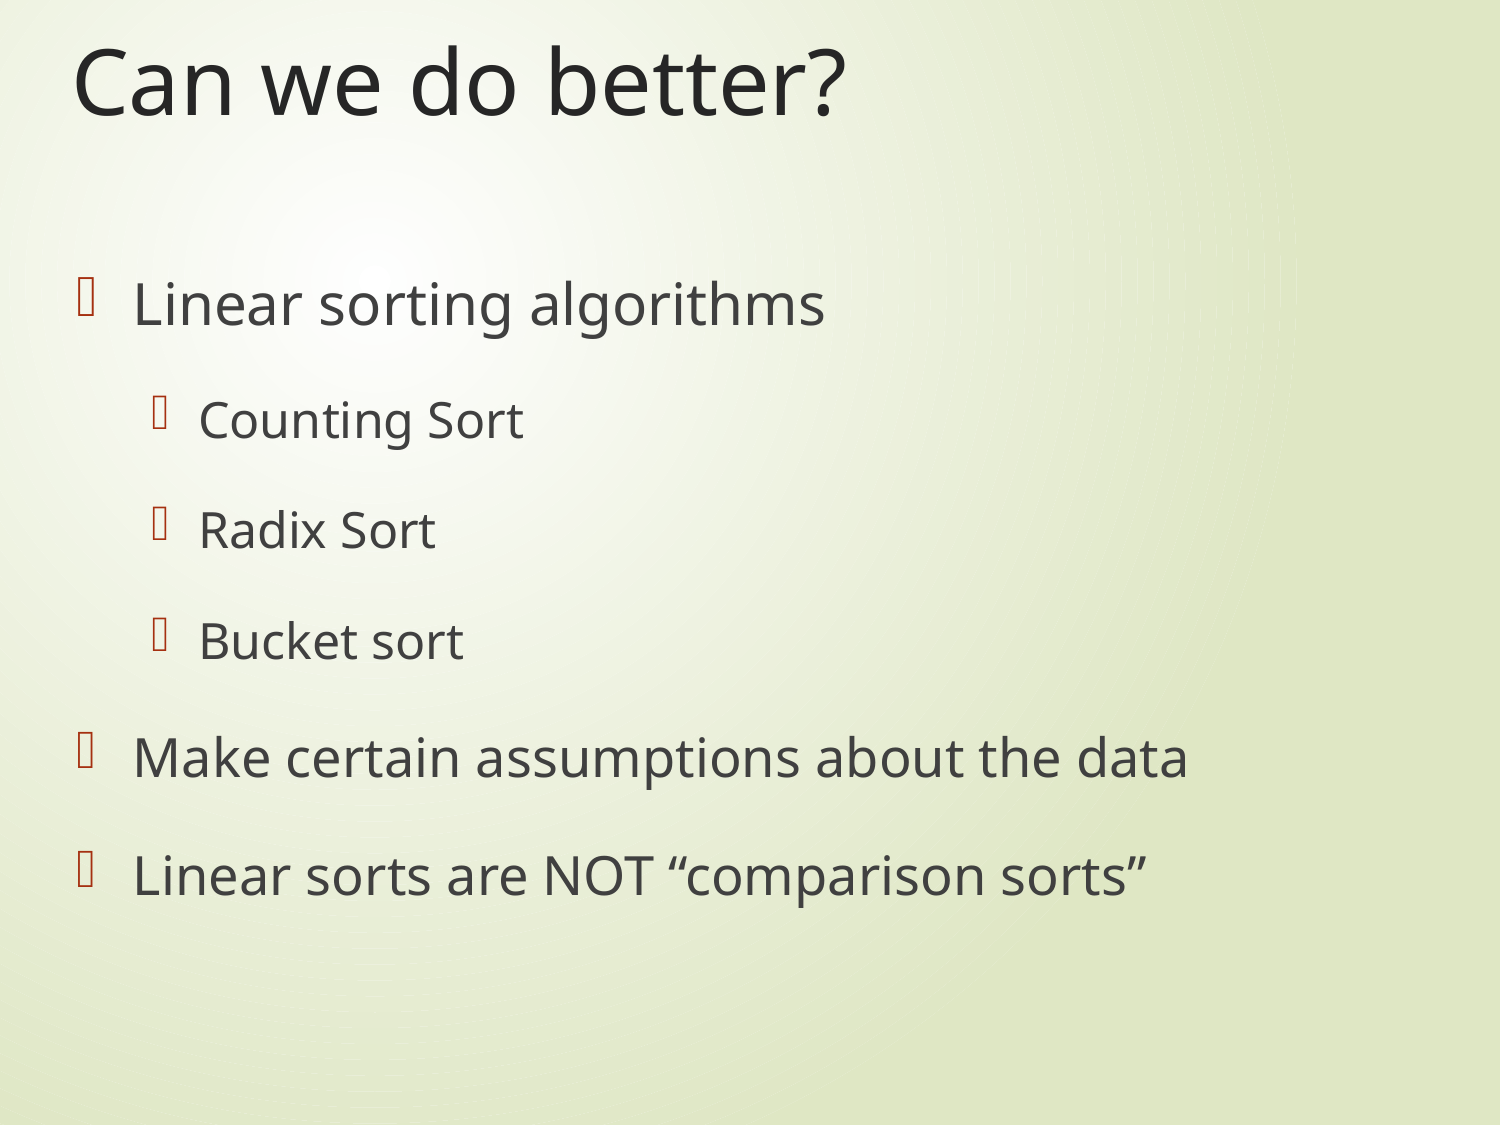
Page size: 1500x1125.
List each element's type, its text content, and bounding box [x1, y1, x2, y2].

list Linear sorting algorithms Counting Sort Radix Sort Bucket sort Make certain assumptions about the data Linear sorts are NOT “comparison sorts” [61, 224, 1404, 1058]
title Can we do better? [55, 16, 1406, 225]
